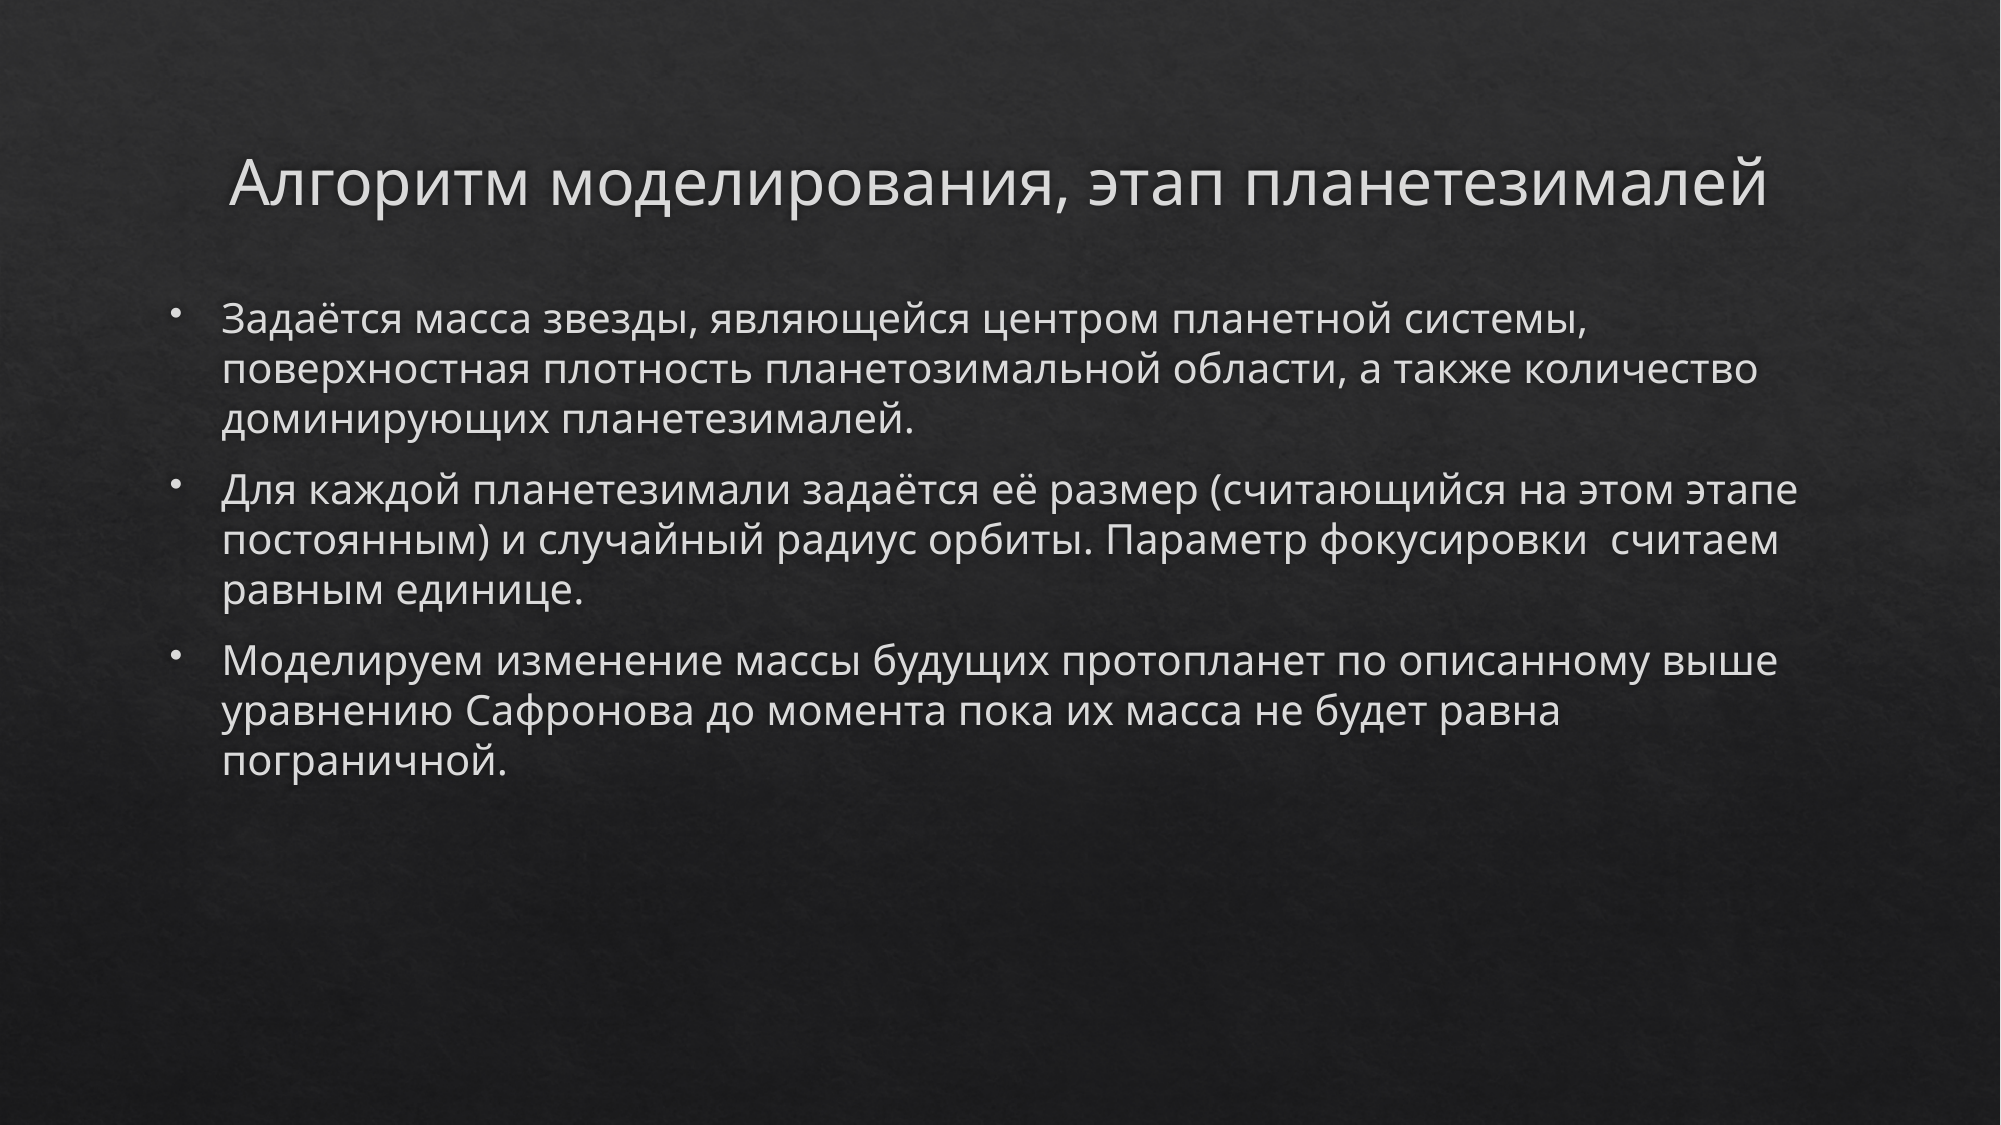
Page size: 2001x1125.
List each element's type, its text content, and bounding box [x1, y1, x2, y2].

title Алгоритм моделирования, этап планетезималей [149, 99, 1849, 260]
